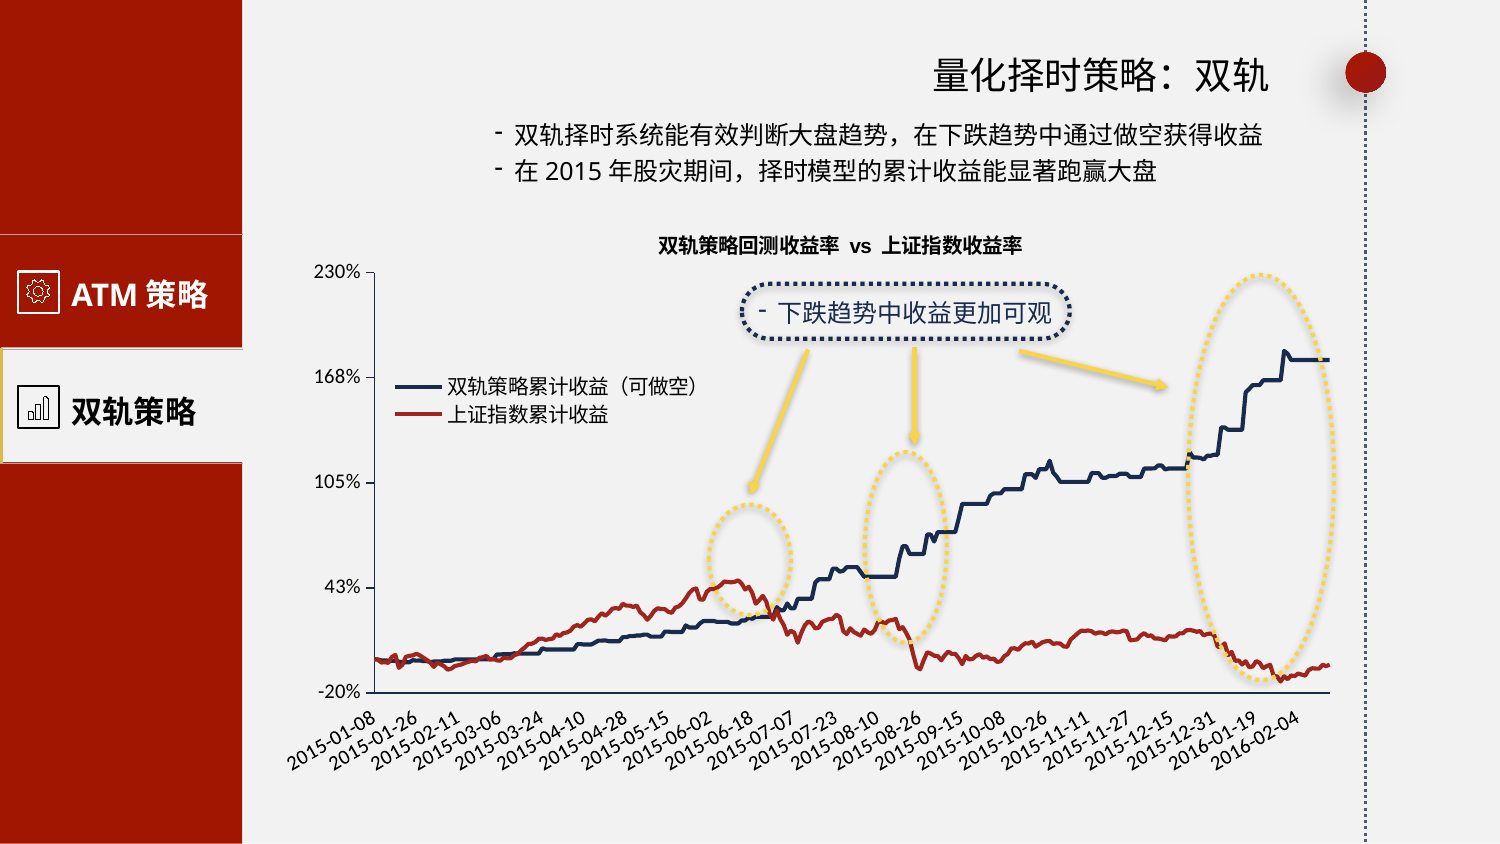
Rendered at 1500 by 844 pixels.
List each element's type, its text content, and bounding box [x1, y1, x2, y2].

text_box ATM策略 [63, 267, 242, 320]
text_box [1, 347, 244, 463]
text_box [17, 386, 59, 428]
text_box [17, 271, 59, 313]
text_box 量化择时策略：双轨 [268, 24, 1291, 109]
text_box 双轨择时系统能有效判断大盘趋势，在下跌趋势中通过做空获得收益 在2015年股灾期间，择时模型的累计收益能显著跑赢大盘 [487, 106, 1343, 193]
text_box [28, 411, 34, 420]
text_box [1345, 52, 1386, 93]
text_box 双轨策略 [63, 384, 242, 437]
text_box [26, 279, 50, 303]
chart [283, 223, 1376, 783]
text_box [35, 404, 41, 420]
text_box [43, 396, 49, 420]
